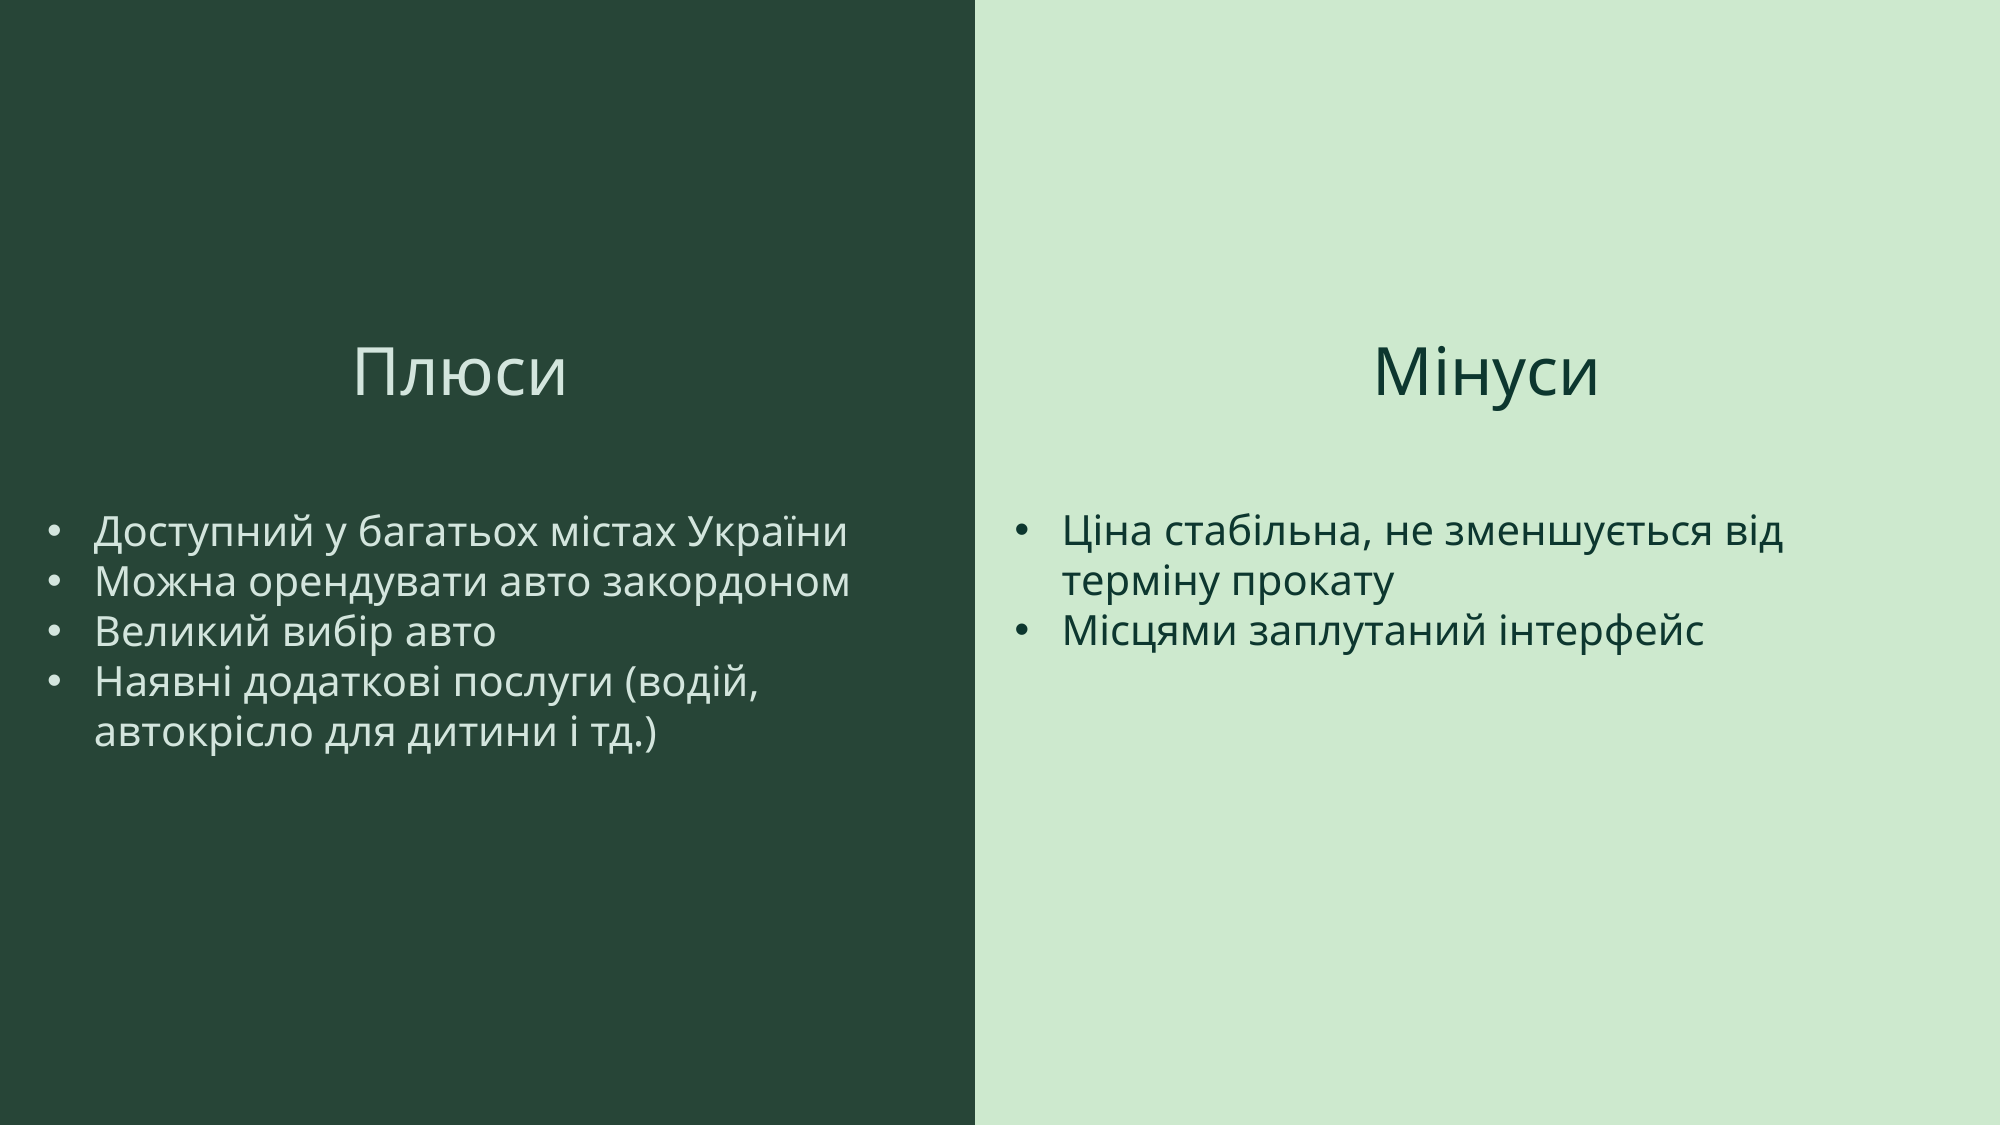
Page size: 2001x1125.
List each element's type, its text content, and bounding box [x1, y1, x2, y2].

text_box Ціна стабільна, не зменшується від терміну прокату Місцями заплутаний інтерфейс [999, 496, 1943, 712]
text_box Мінуси [1358, 320, 1617, 416]
text_box [974, 0, 2000, 1125]
text_box Доступний у багатьох містах України Можна орендувати авто закордоном Великий вибір авто Наявні додаткові послуги (водій, автокрісло для дитини і тд.) [32, 497, 918, 763]
text_box Плюси [336, 320, 585, 416]
